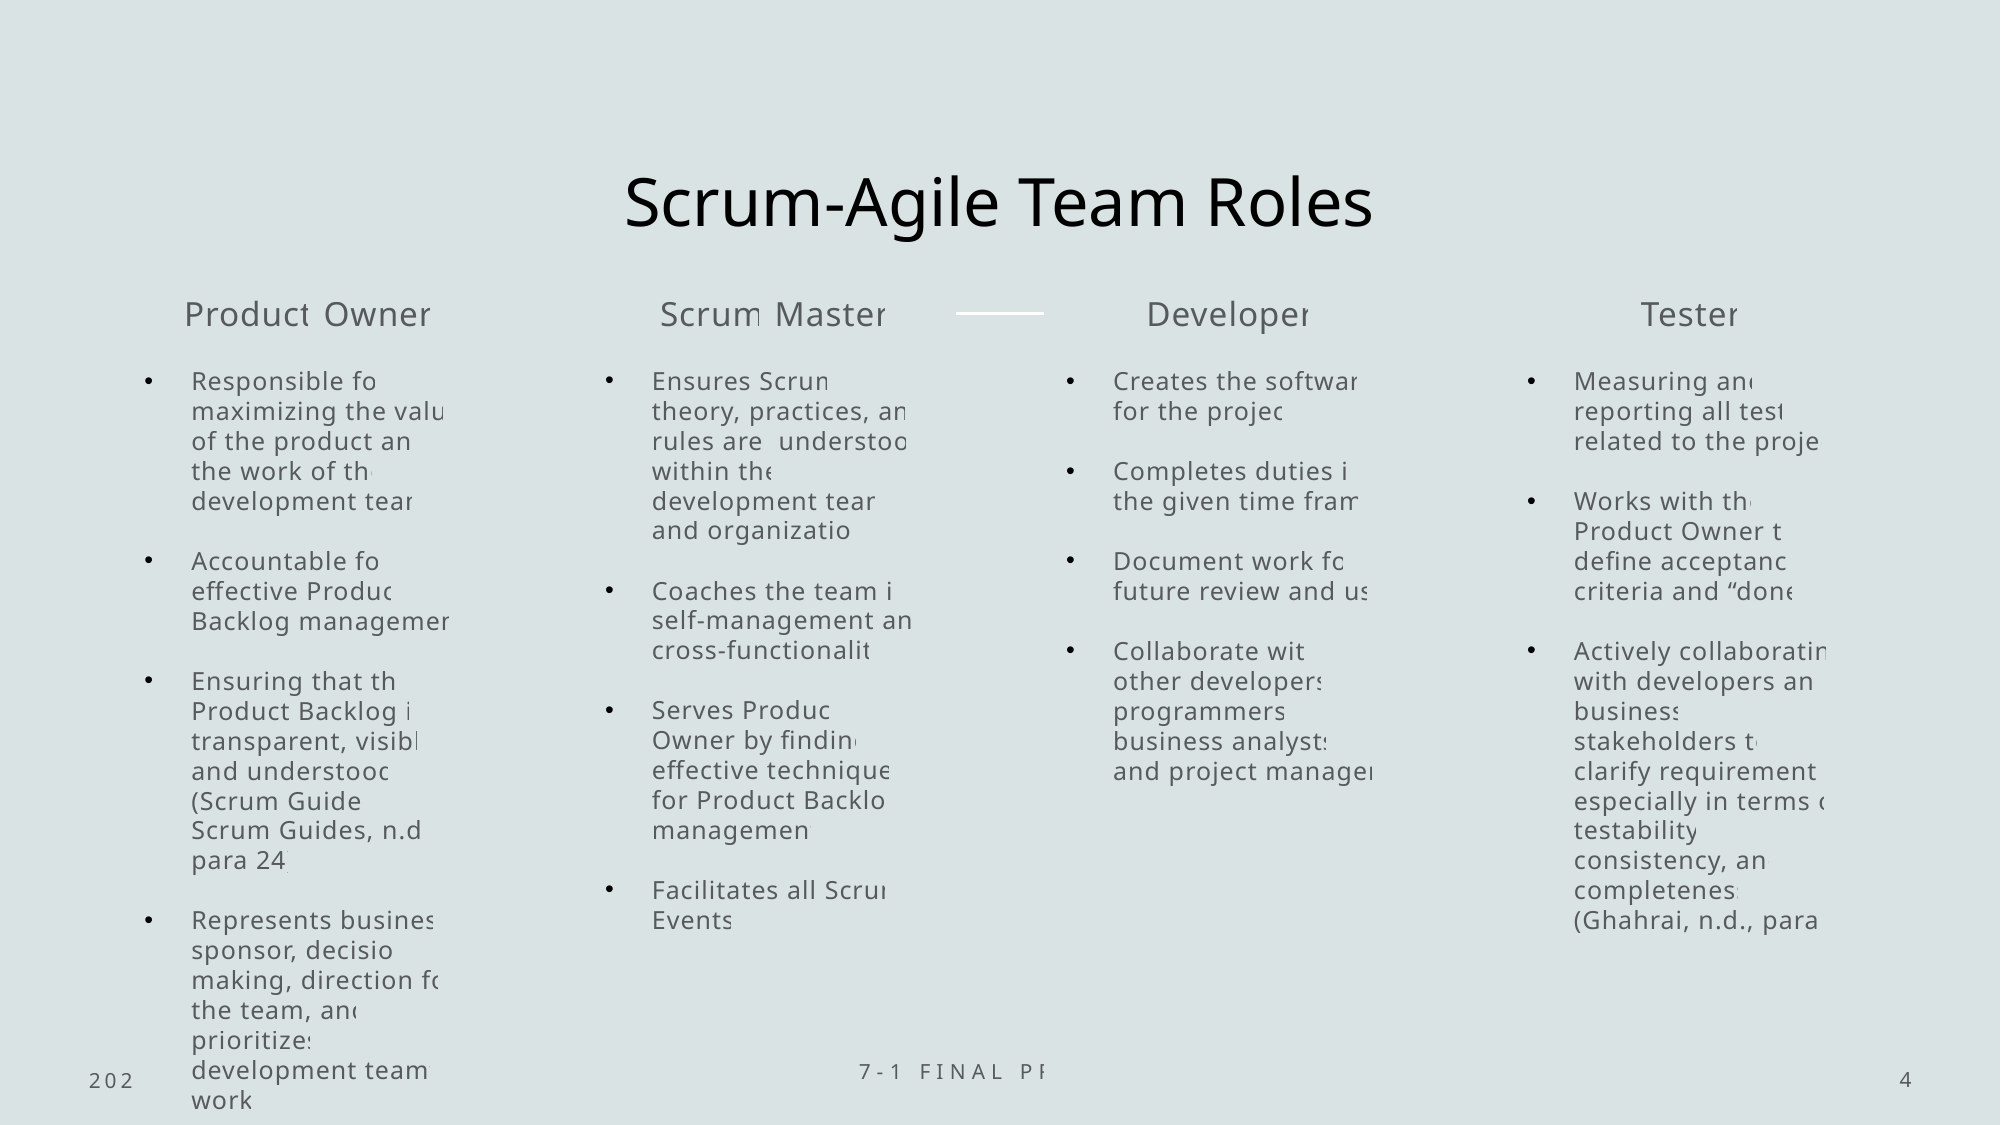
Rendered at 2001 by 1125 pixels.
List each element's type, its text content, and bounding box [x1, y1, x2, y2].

title Scrum-Agile Team Roles [162, 64, 1838, 248]
list Tester [1561, 274, 1822, 332]
list Scrum Master [634, 274, 916, 332]
text_box Measuring and reporting all tests related to the project Works with the Product Owner to define acceptance criteria and “done” Actively collaborating with developers and business stakeholders to clarify requirements, especially in terms of testability, consistency, and completeness (Ghahrai, n.d., para 4) [1512, 358, 1871, 943]
text_box Creates the software for the project Completes duties in the given time frame Document work for future review and use Collaborate with other developers, programmers, business analysts, and project managers [1051, 358, 1410, 793]
text_box Responsible for maximizing the value of the product and the work of the development team Accountable for effective Product Backlog management Ensuring that the Product Backlog is transparent, visible and understood. (Scrum Guide | Scrum Guides, n.d., para 24) Represents business sponsor, decision making, direction for the team, and prioritizes development team’s work [129, 358, 488, 1122]
list Product Owner [168, 274, 449, 332]
list Developer [1100, 274, 1361, 332]
footer 7-1 final project [628, 1033, 1372, 1110]
slide_number 4 [1637, 1042, 1927, 1119]
text_box Ensures Scrum theory, practices, and rules are understood within the development team and organization Coaches the team in self-management and cross-functionality Serves Product Owner by finding effective techniques for Product Backlog management Facilitates all Scrum Events [590, 357, 949, 942]
slide_number 2023 [73, 1042, 129, 1119]
